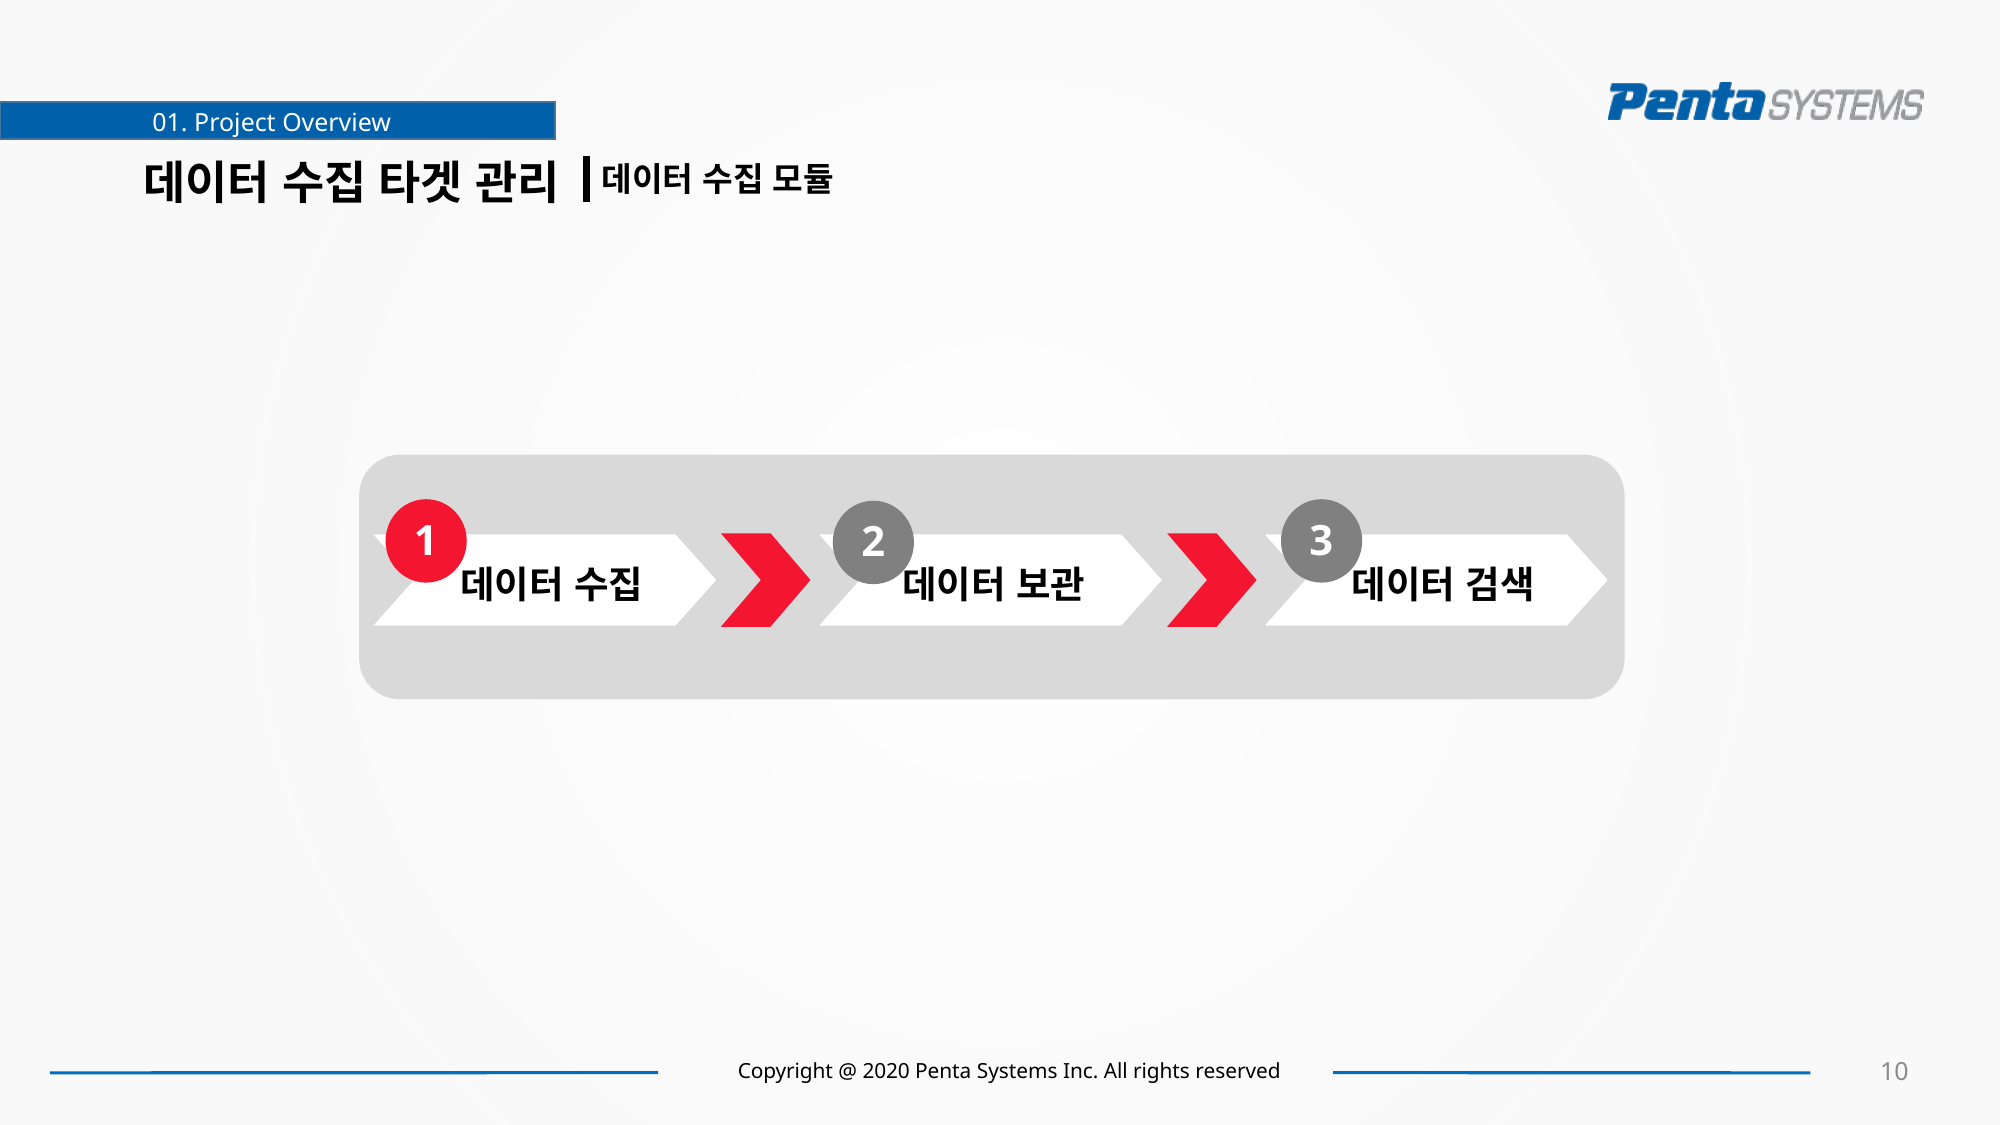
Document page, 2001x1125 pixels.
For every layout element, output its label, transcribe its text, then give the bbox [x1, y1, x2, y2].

title 01. Project Overview [137, 104, 555, 142]
text_box Copyright @ 2020 Penta Systems Inc. All rights reserved [723, 1049, 1296, 1090]
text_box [359, 454, 1641, 700]
text_box 데이터 수집 타겟 관리 [128, 145, 575, 216]
text_box [582, 155, 591, 203]
picture [1608, 82, 1924, 120]
text_box 데이터 수집 모듈 [587, 151, 849, 206]
slide_number 10 [1473, 1042, 1924, 1103]
